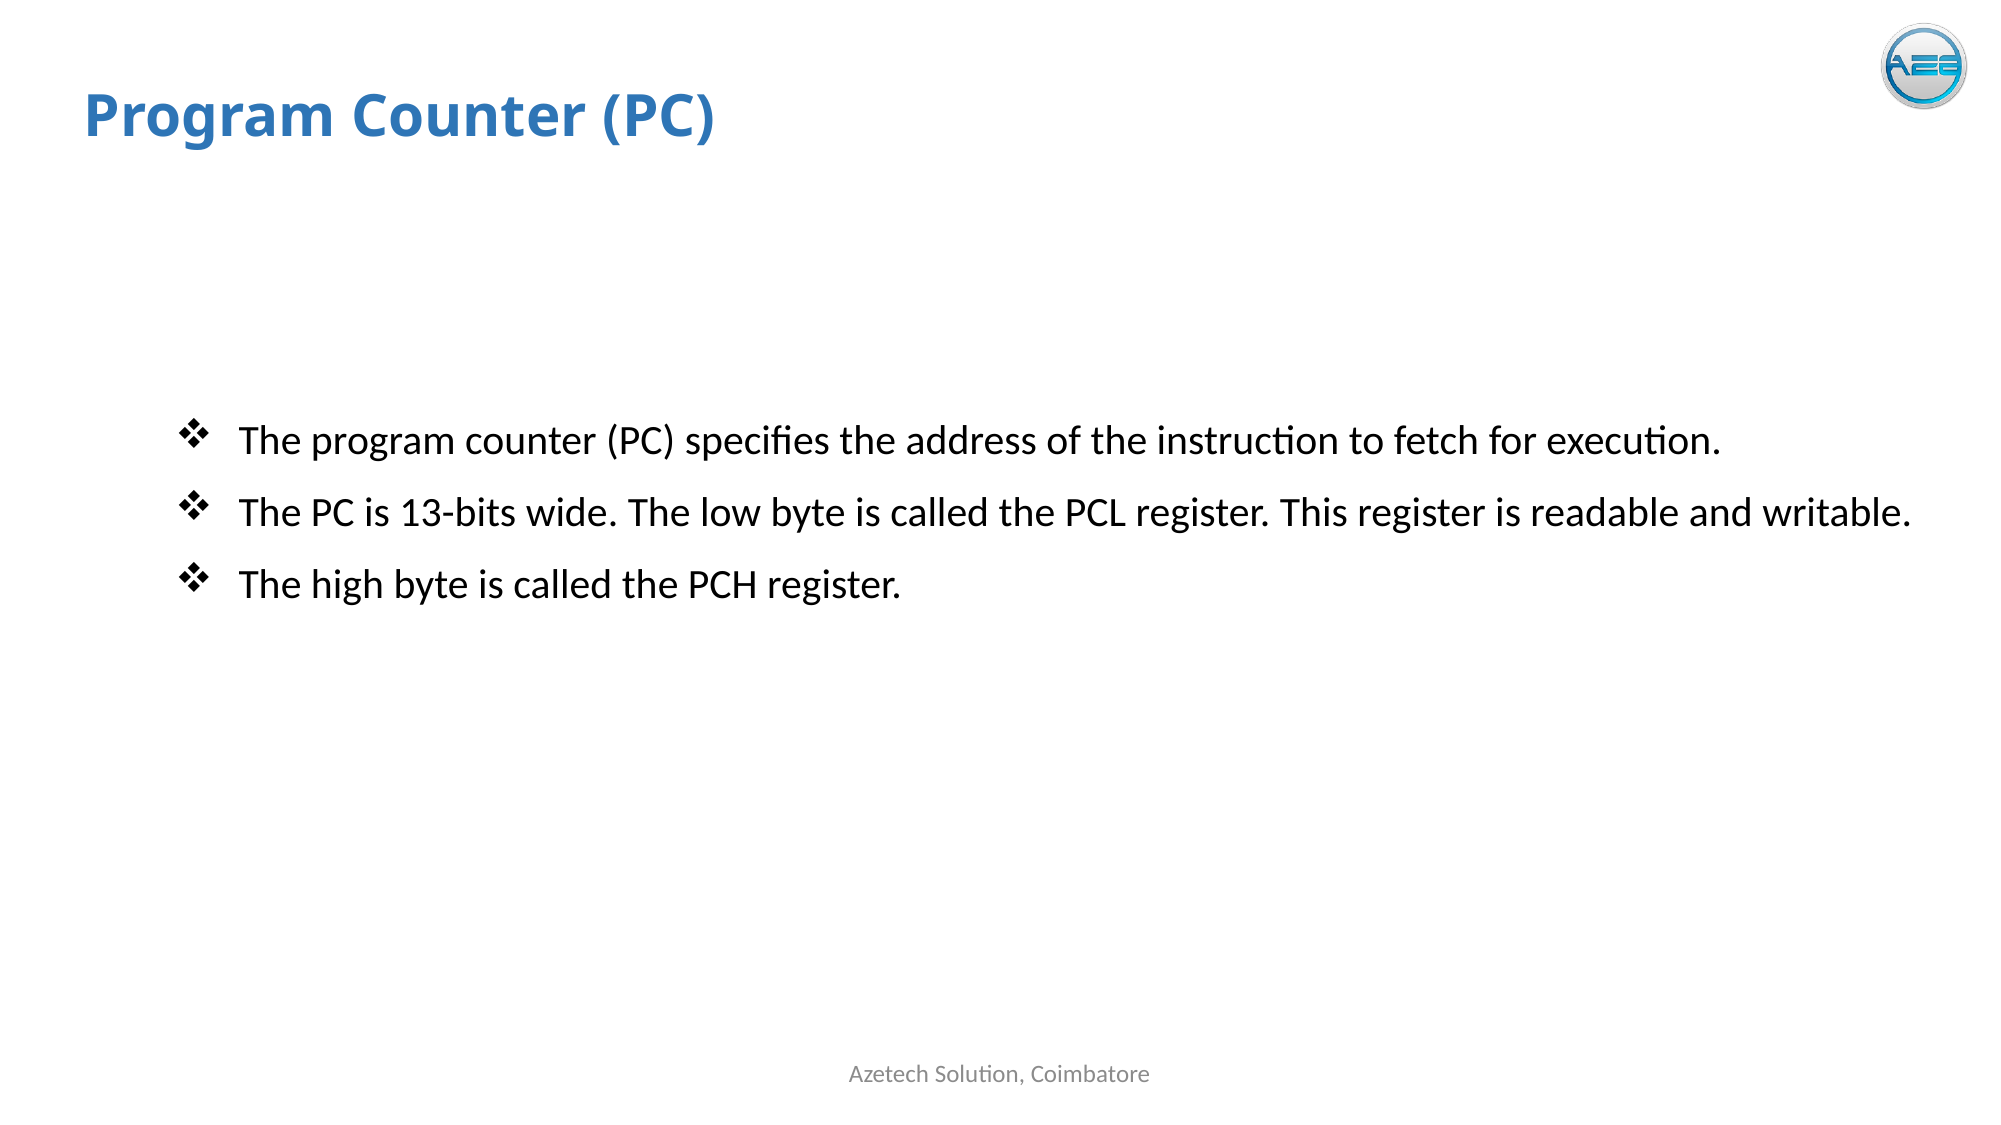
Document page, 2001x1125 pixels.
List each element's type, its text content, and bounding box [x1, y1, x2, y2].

picture [1879, 21, 1968, 110]
text_box The program counter (PC) specifies the address of the instruction to fetch for execution. The PC is 13-bits wide. The low byte is called the PCL register. This register is readable and writable. The high byte is called the PCH register. [160, 409, 1968, 663]
text_box Program Counter (PC) [69, 55, 1158, 157]
footer Azetech Solution, Coimbatore [662, 1042, 1338, 1103]
